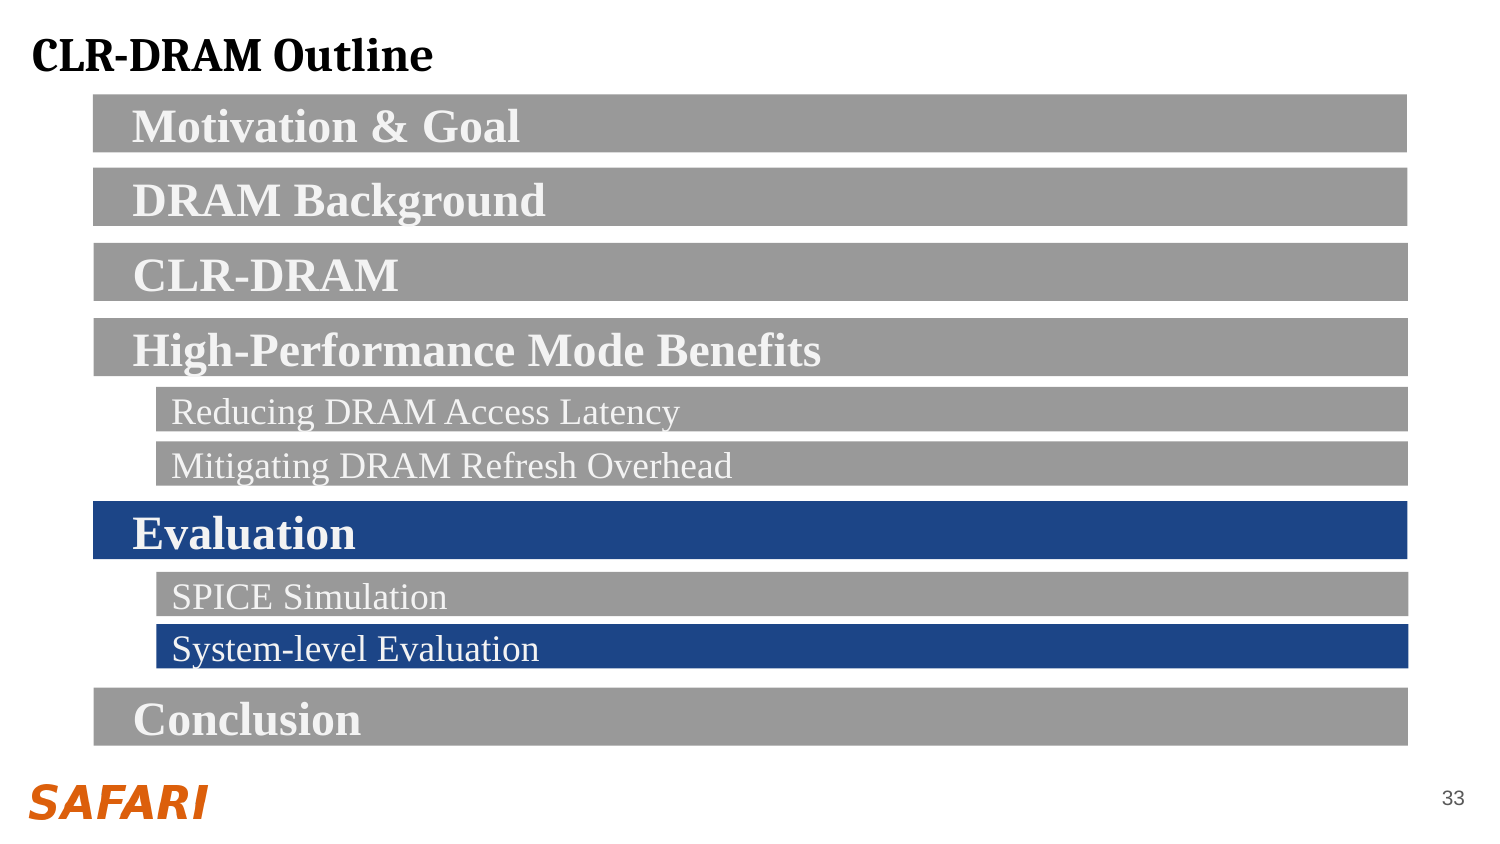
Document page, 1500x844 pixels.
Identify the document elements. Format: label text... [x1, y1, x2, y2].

text_box Reducing DRAM Access Latency [156, 386, 1408, 432]
slide_number ‹#› [1389, 764, 1480, 830]
text_box Evaluation [93, 501, 1408, 560]
text_box CLR-DRAM Outline [17, 25, 581, 80]
picture [27, 775, 214, 830]
text_box High-Performance Mode Benefits [93, 318, 1408, 377]
text_box SPICE Simulation [156, 571, 1409, 617]
text_box Conclusion [93, 687, 1408, 746]
text_box Motivation & Goal [92, 94, 1407, 153]
text_box System-level Evaluation [156, 624, 1409, 669]
text_box DRAM Background [93, 167, 1408, 226]
text_box Mitigating DRAM Refresh Overhead [156, 441, 1408, 486]
text_box CLR-DRAM [93, 242, 1408, 301]
